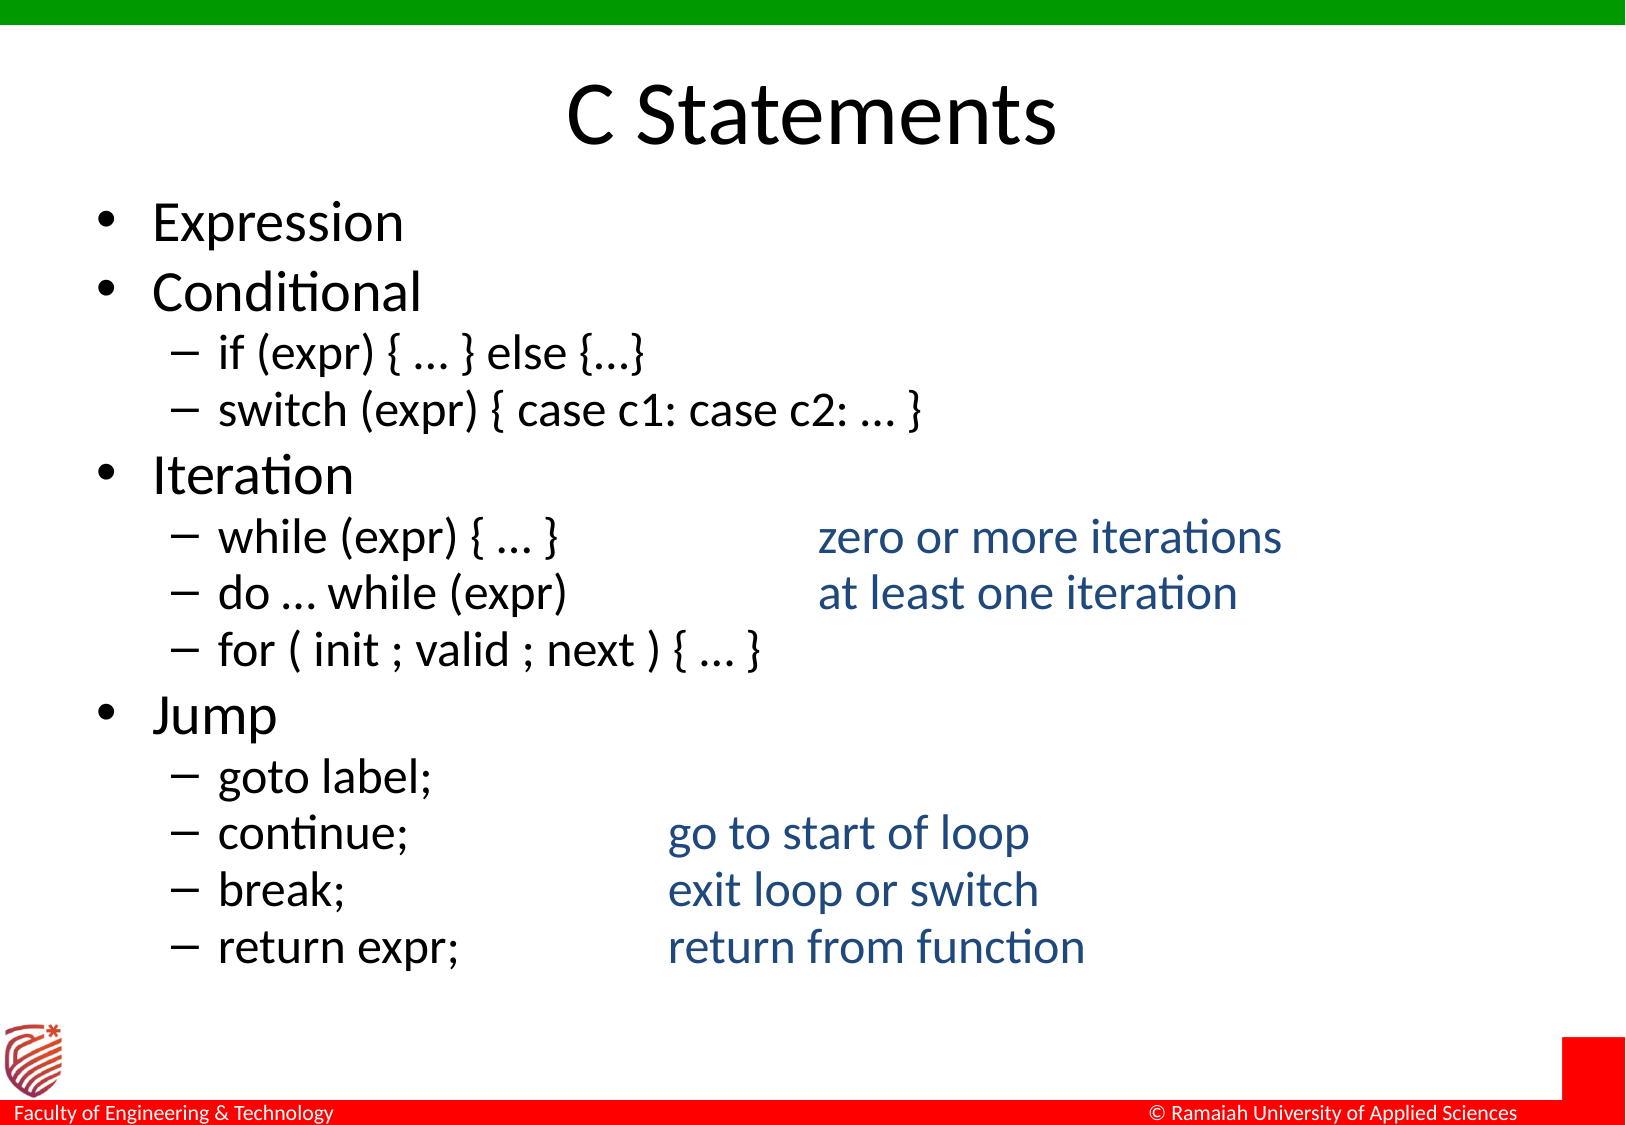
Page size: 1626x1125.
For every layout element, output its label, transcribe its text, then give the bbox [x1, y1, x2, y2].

title C Statements [81, 45, 1544, 187]
list Expression Conditional if (expr) { … } else {…} switch (expr) { case c1: case c2: … } Iteration while (expr) { … } zero or more iterations do … while (expr) at least one iteration for ( init ; valid ; next ) { … } Jump goto label; continue; go to start of loop break; exit loop or switch return expr; return from function [81, 187, 1544, 1005]
picture [0, 1013, 69, 1100]
